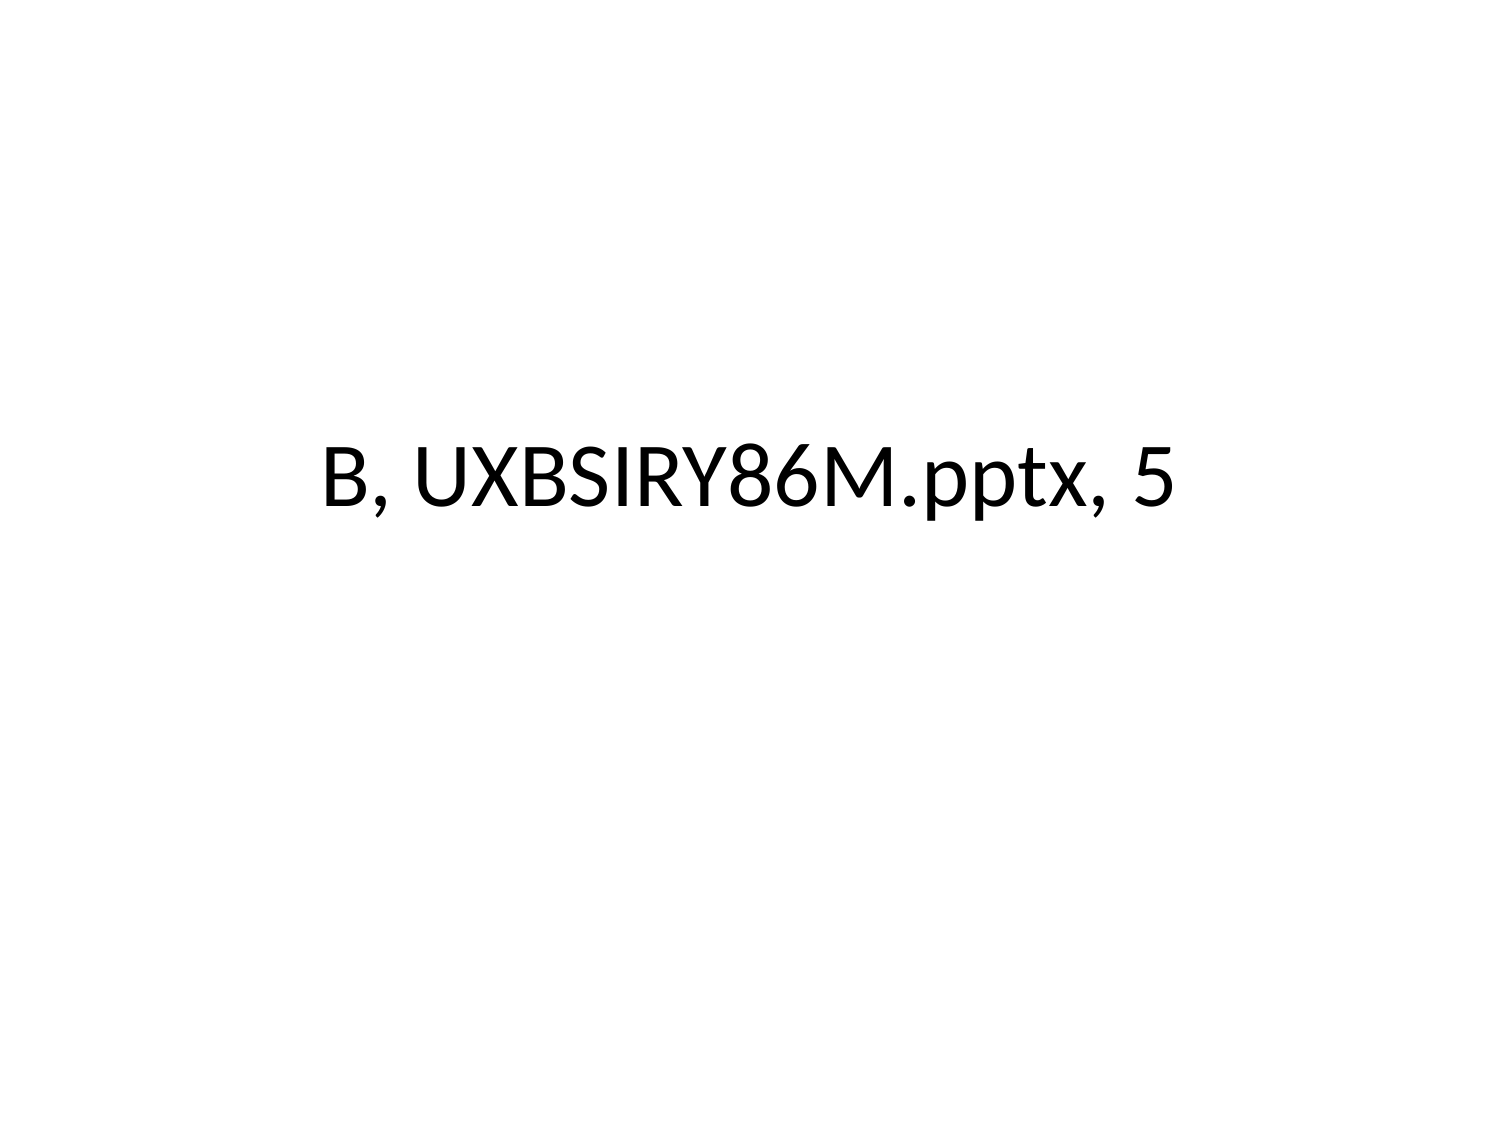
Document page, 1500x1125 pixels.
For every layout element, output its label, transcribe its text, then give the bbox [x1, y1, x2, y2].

title B, UXBSIRY86M.pptx, 5 [112, 349, 1388, 591]
